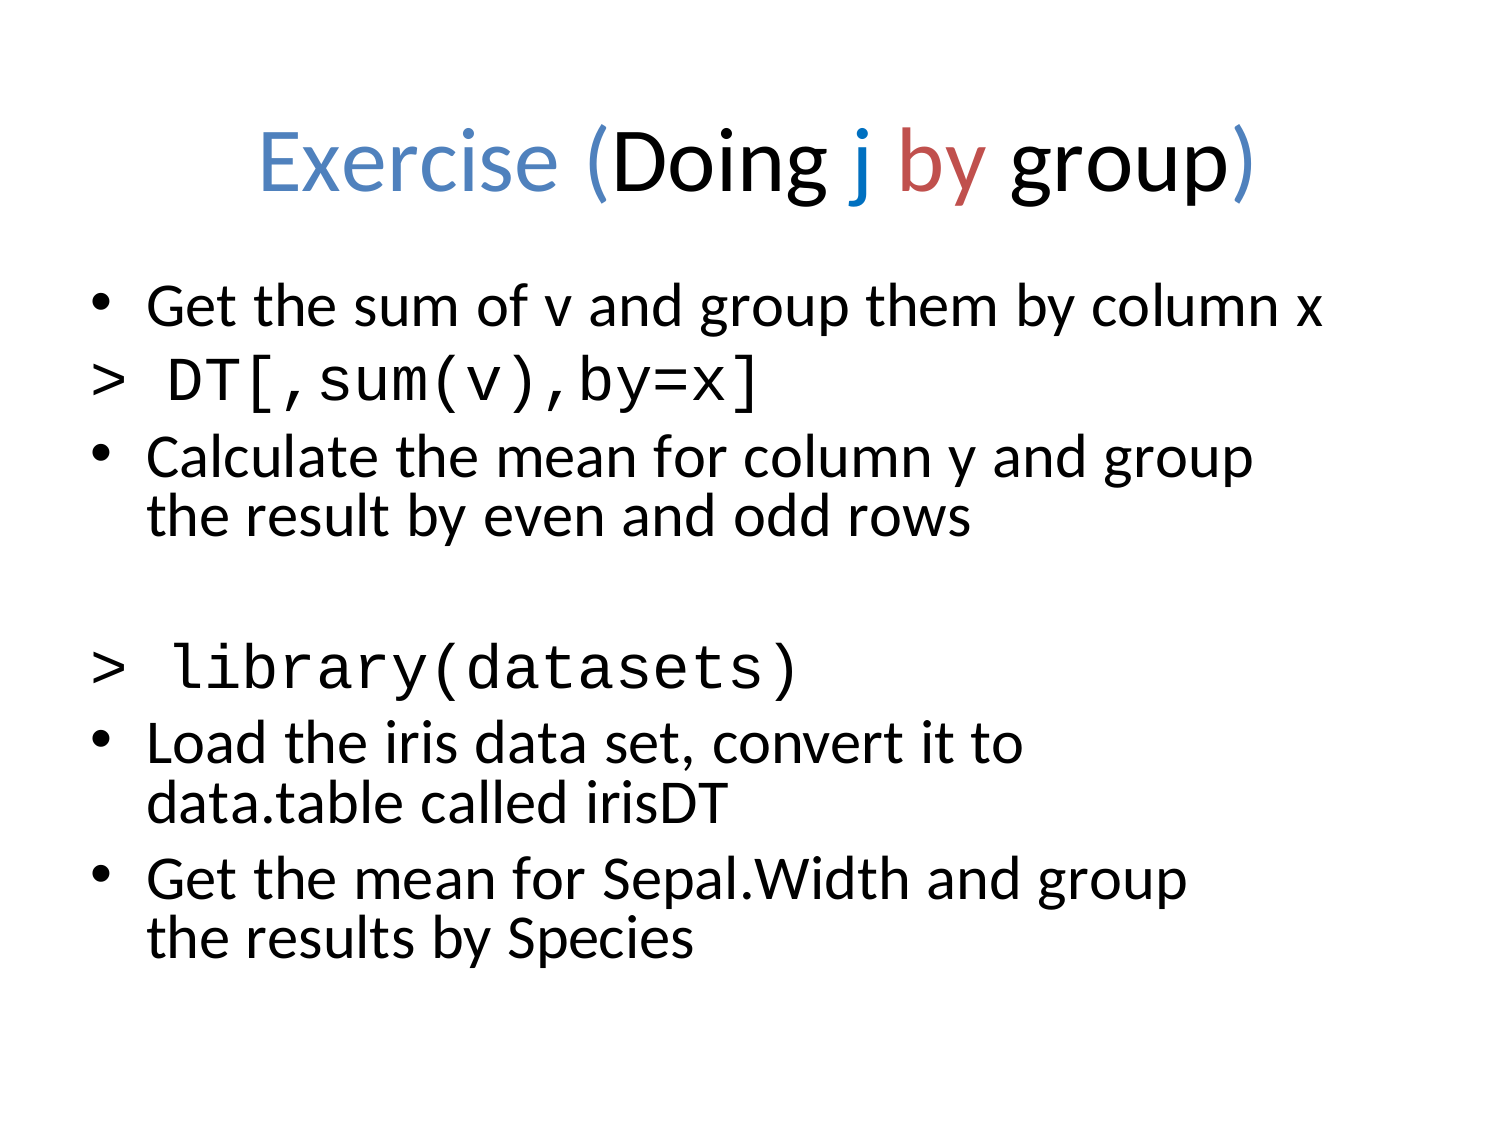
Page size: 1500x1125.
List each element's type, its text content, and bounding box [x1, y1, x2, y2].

title Exercise (Doing j by group) [109, 99, 1391, 288]
text_box Get the sum of v and group them by column x > DT[,sum(v),by=x] Calculate the mean for column y and group the result by even and odd rows > library(datasets) Load the iris data set, convert it to data.table called irisDT Get the mean for Sepal.Width and group the results by Species [87, 264, 1341, 971]
